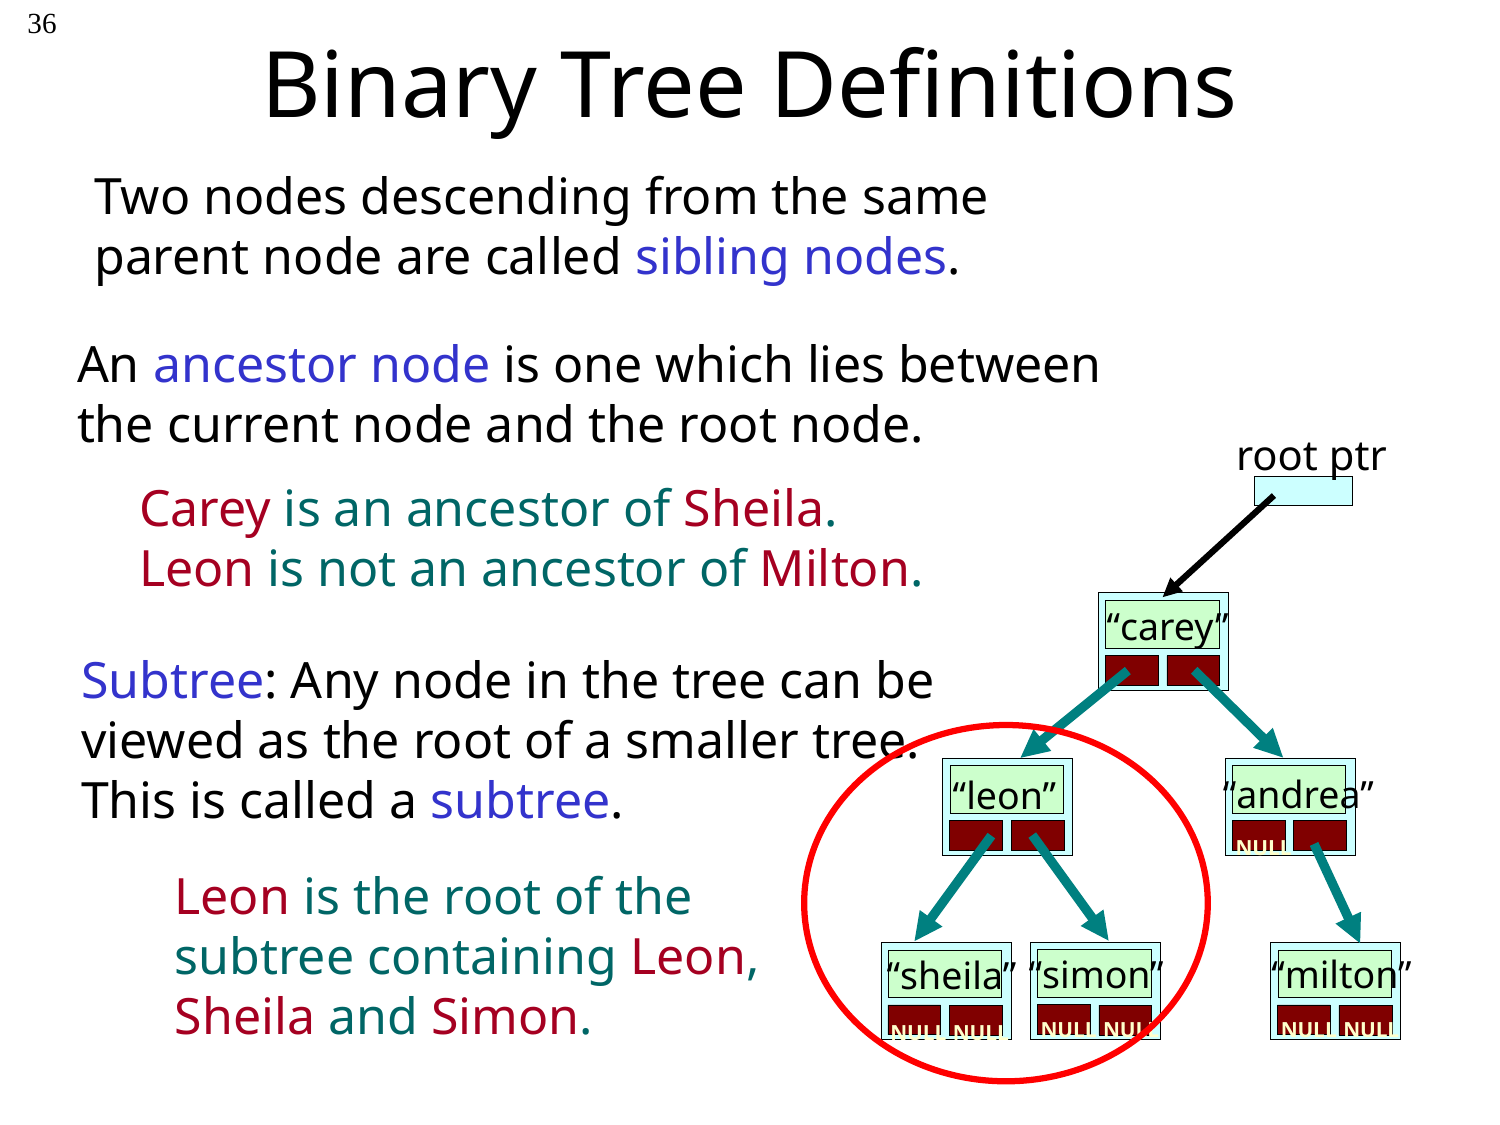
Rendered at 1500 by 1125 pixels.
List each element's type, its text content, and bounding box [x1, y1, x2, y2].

text_box Subtree: Any node in the tree can be viewed as the root of a smaller tree. This is called a subtree. [66, 641, 866, 837]
slide_number 36 [0, 0, 72, 72]
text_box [871, 421, 1463, 1053]
title Binary Tree Definitions [112, 0, 1388, 175]
text_box Two nodes descending from the same parent node are called sibling nodes. [79, 156, 1062, 292]
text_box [159, 724, 1209, 1082]
text_box Carey is an ancestor of Sheila. Leon is not an ancestor of Milton. [124, 469, 866, 604]
text_box An ancestor node is one which lies between the current node and the root node. [62, 324, 1163, 460]
